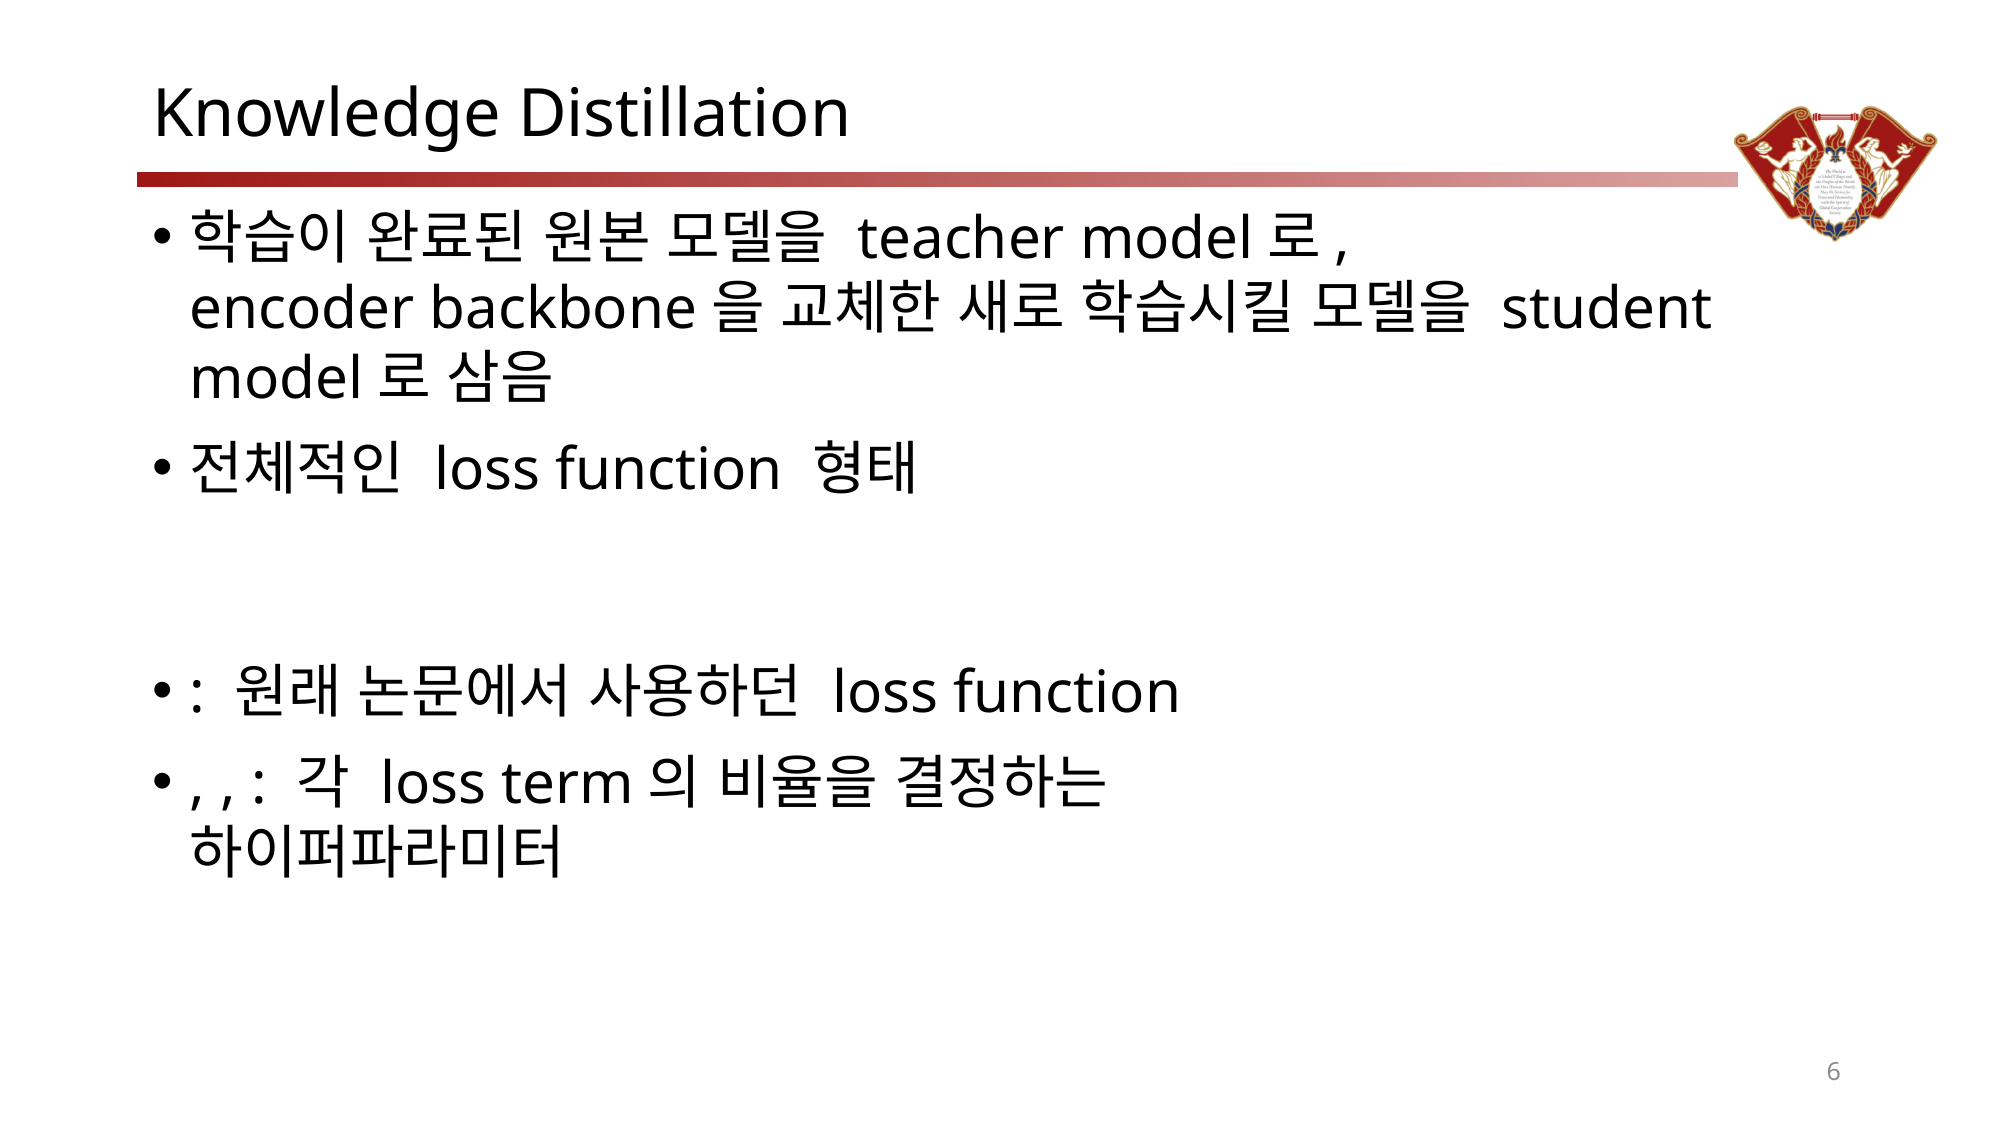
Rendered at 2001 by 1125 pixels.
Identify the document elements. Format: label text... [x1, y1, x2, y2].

slide_number 6 [1412, 1042, 1863, 1103]
picture [1719, 94, 1950, 254]
title Knowledge Distillation [137, 59, 1863, 169]
